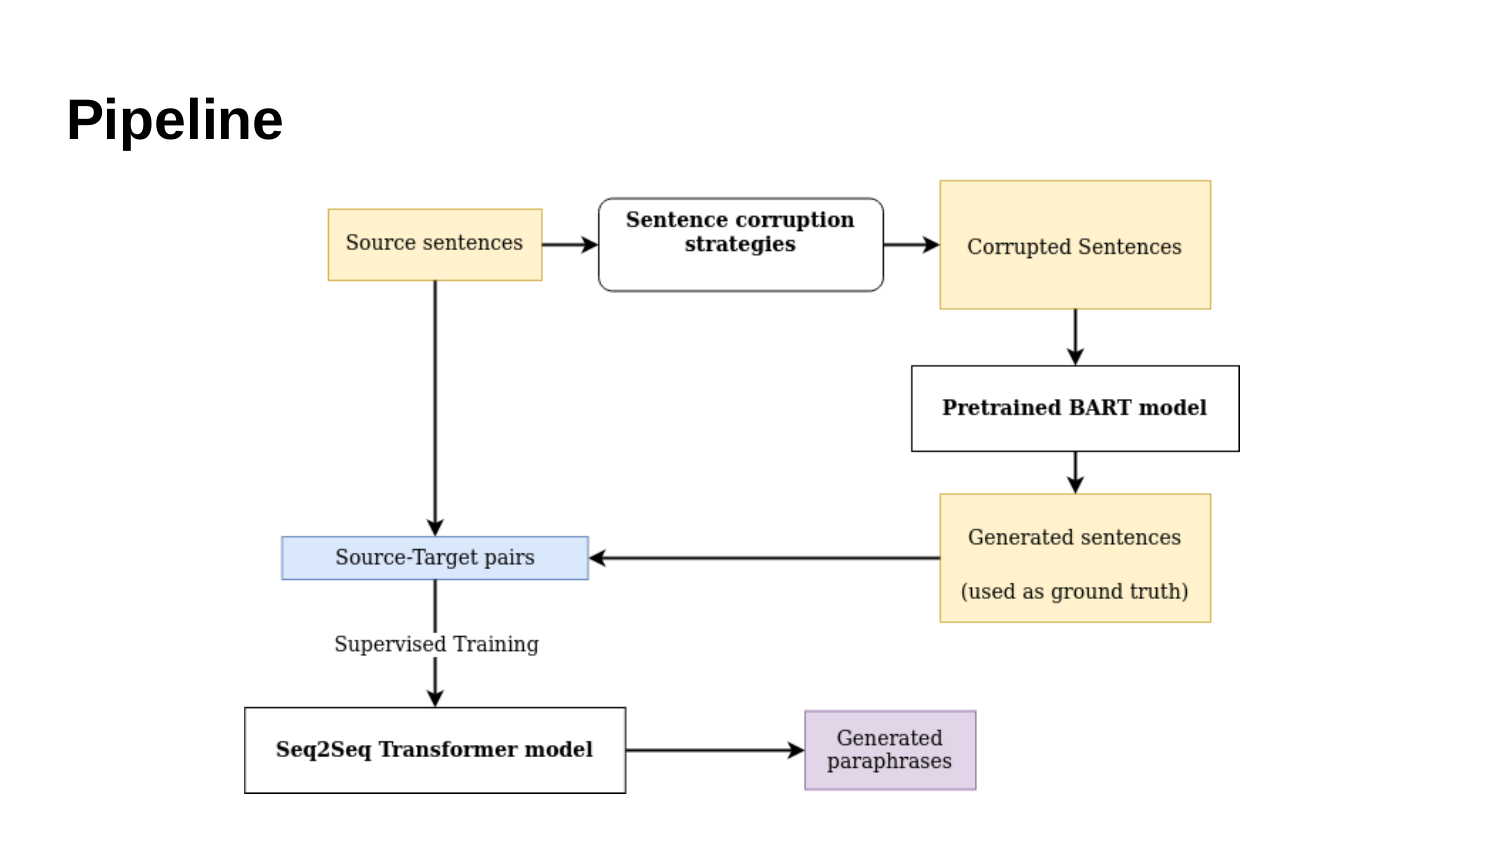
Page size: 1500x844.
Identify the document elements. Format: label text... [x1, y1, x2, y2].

title Pipeline [51, 72, 1449, 167]
picture [244, 166, 1240, 794]
